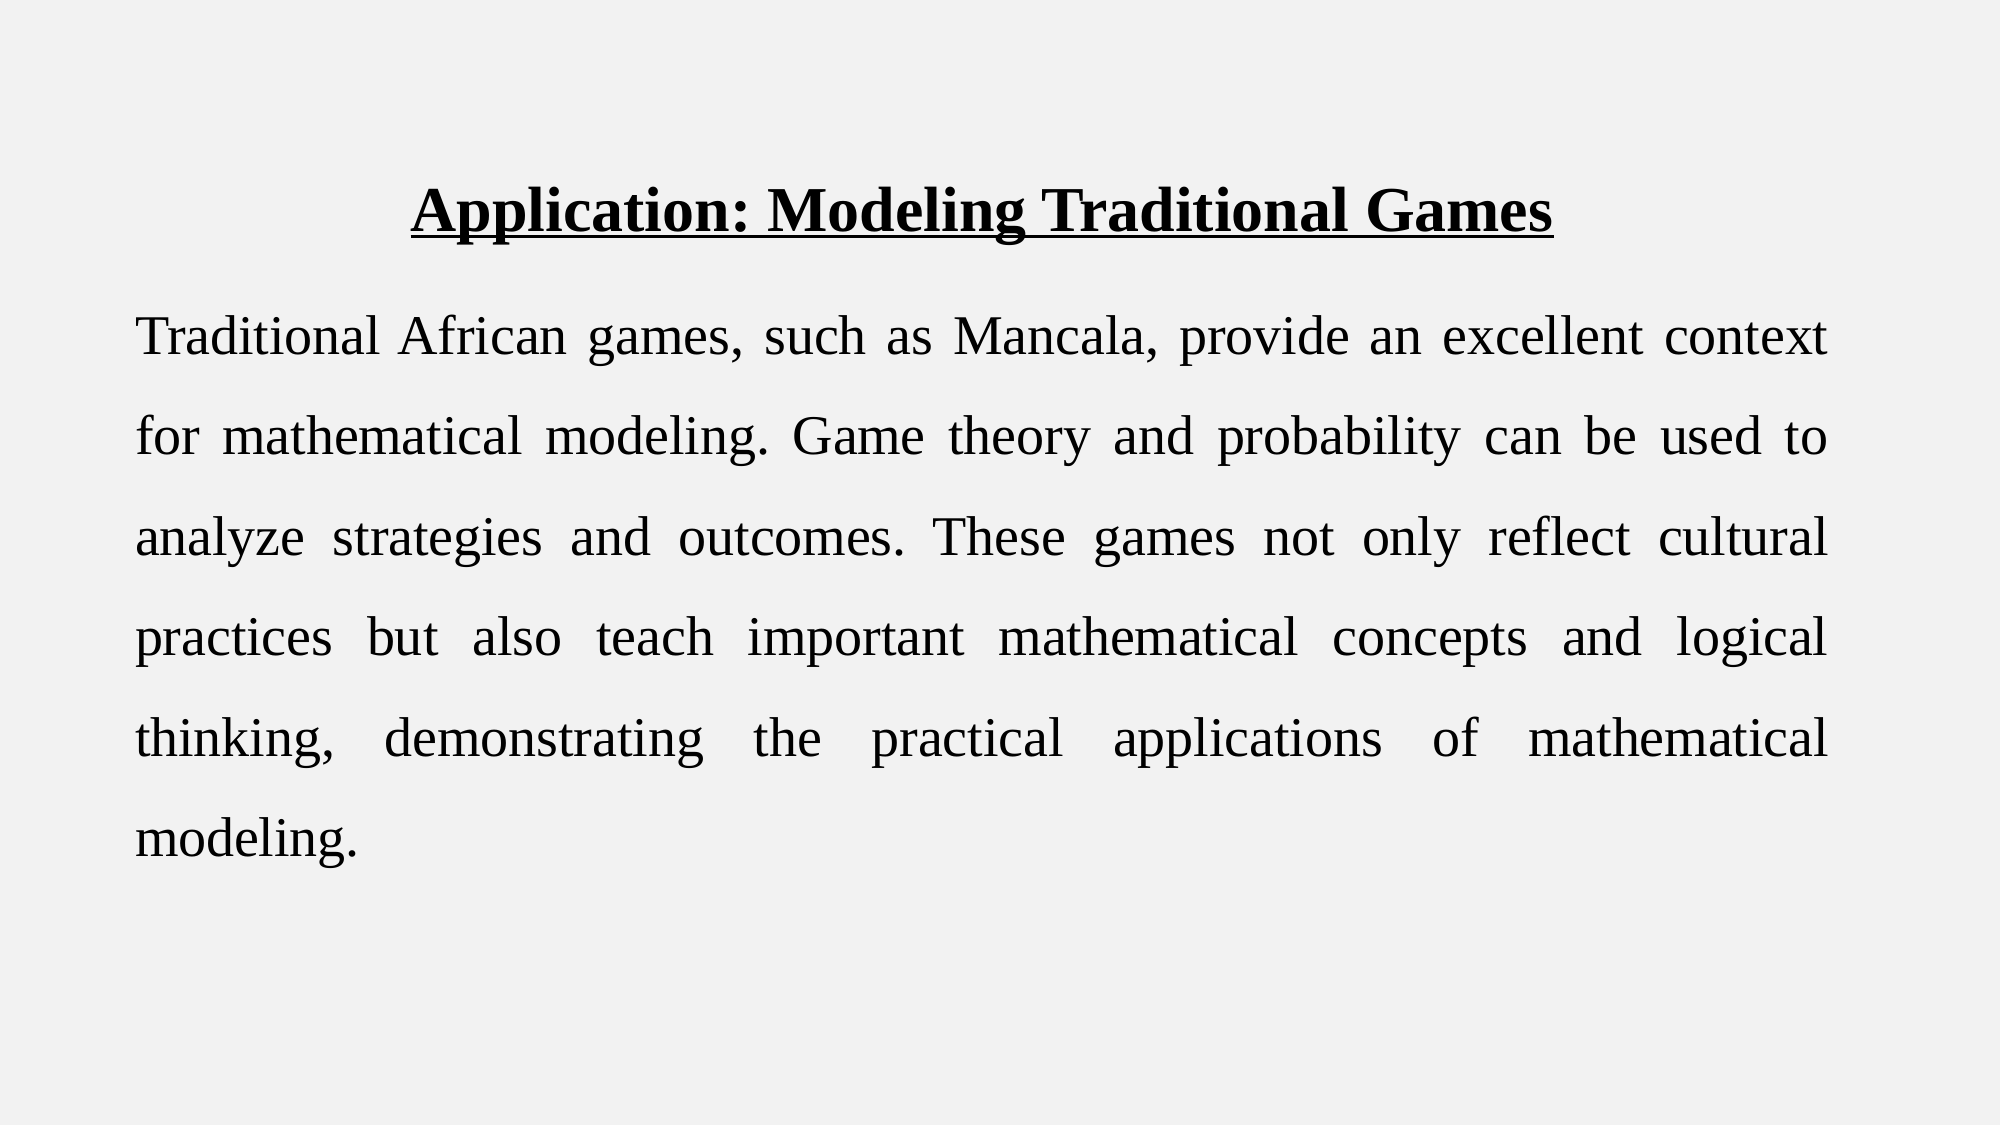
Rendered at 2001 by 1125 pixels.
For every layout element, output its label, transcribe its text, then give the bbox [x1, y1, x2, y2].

list Application: Modeling Traditional Games Traditional African games, such as Mancala, provide an excellent context for mathematical modeling. Game theory and probability can be used to analyze strategies and outcomes. These games not only reflect cultural practices but also teach important mathematical concepts and logical thinking, demonstrating the practical applications of mathematical modeling. [119, 168, 1845, 883]
